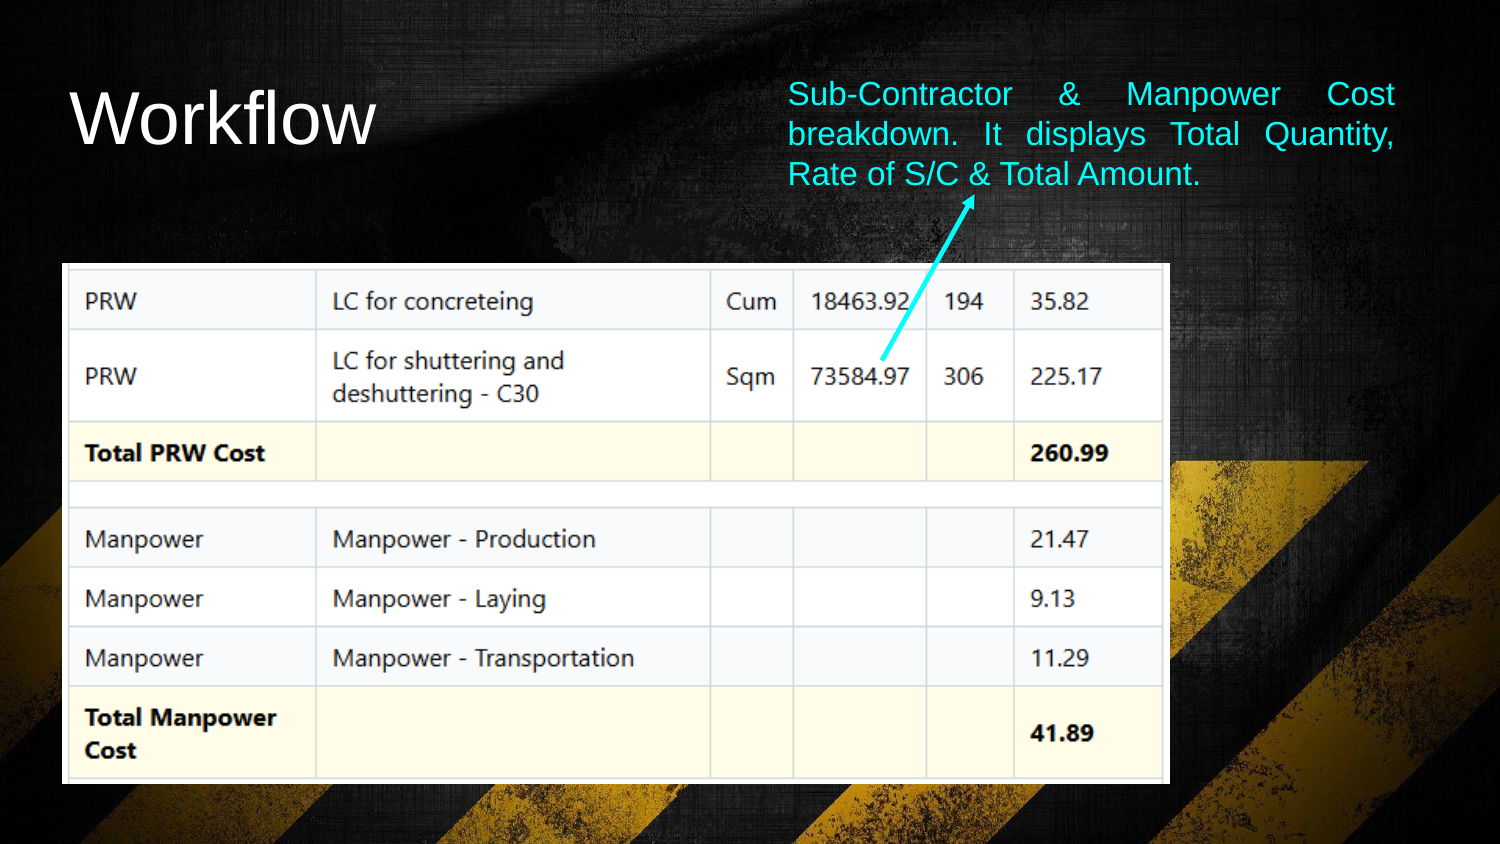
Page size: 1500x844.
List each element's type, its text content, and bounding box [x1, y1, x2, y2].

text_box Sub-Contractor & Manpower Cost breakdown. It displays Total Quantity, Rate of S/C & Total Amount. [772, 56, 1411, 207]
picture [0, 0, 1500, 844]
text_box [881, 193, 975, 361]
text_box Workflow [54, 55, 1133, 184]
